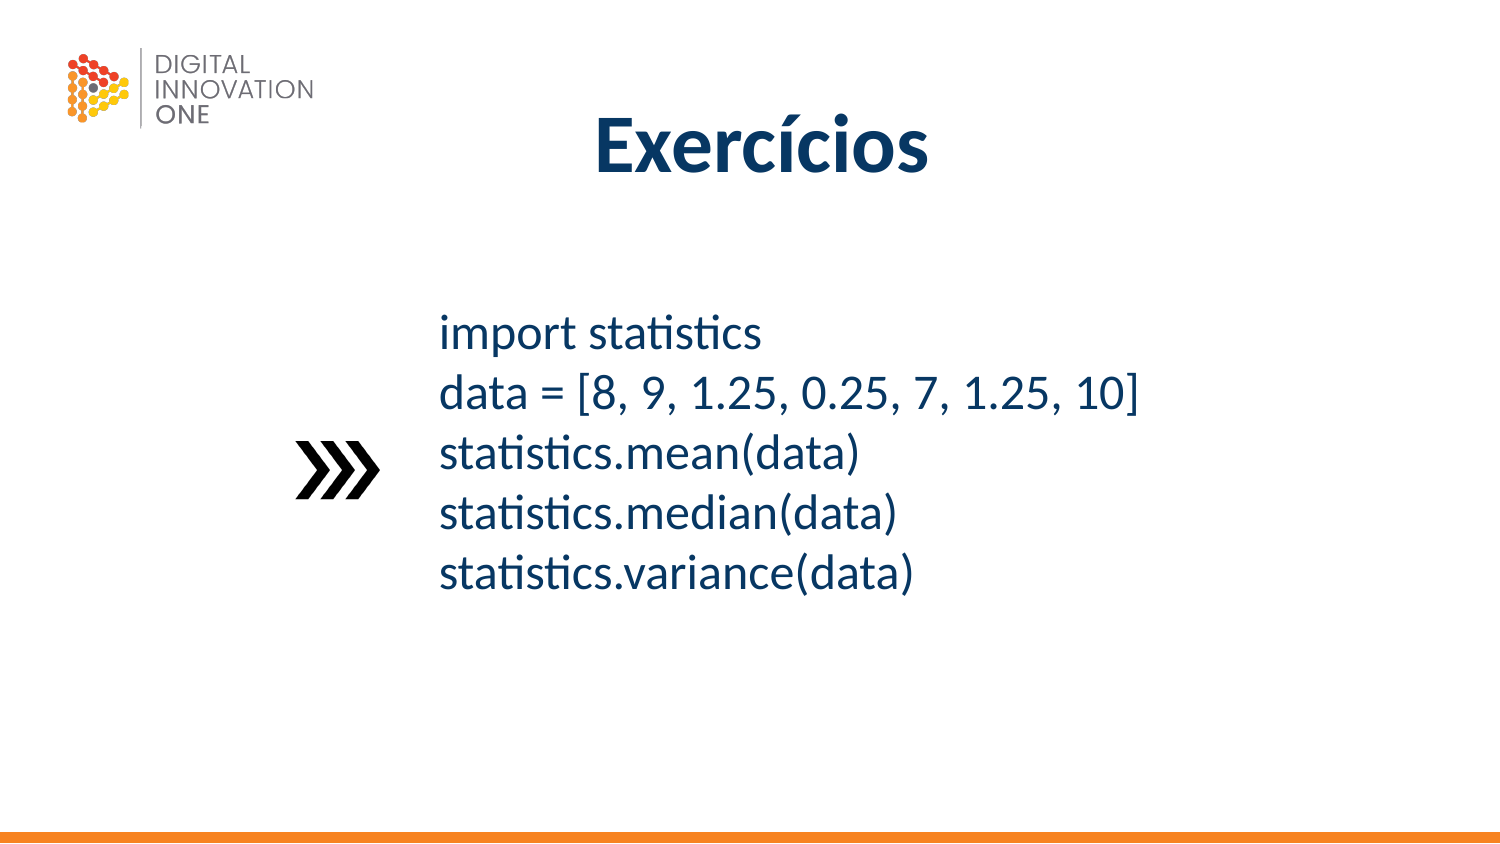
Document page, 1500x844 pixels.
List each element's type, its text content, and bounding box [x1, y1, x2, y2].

picture [287, 420, 387, 520]
text_box import statistics data = [8, 9, 1.25, 0.25, 7, 1.25, 10] statistics.mean(data) statistics.median(data) statistics.variance(data) [423, 284, 1178, 612]
text_box [0, 832, 1500, 843]
picture [50, 39, 331, 138]
subtitle Exercícios [302, 47, 1222, 233]
